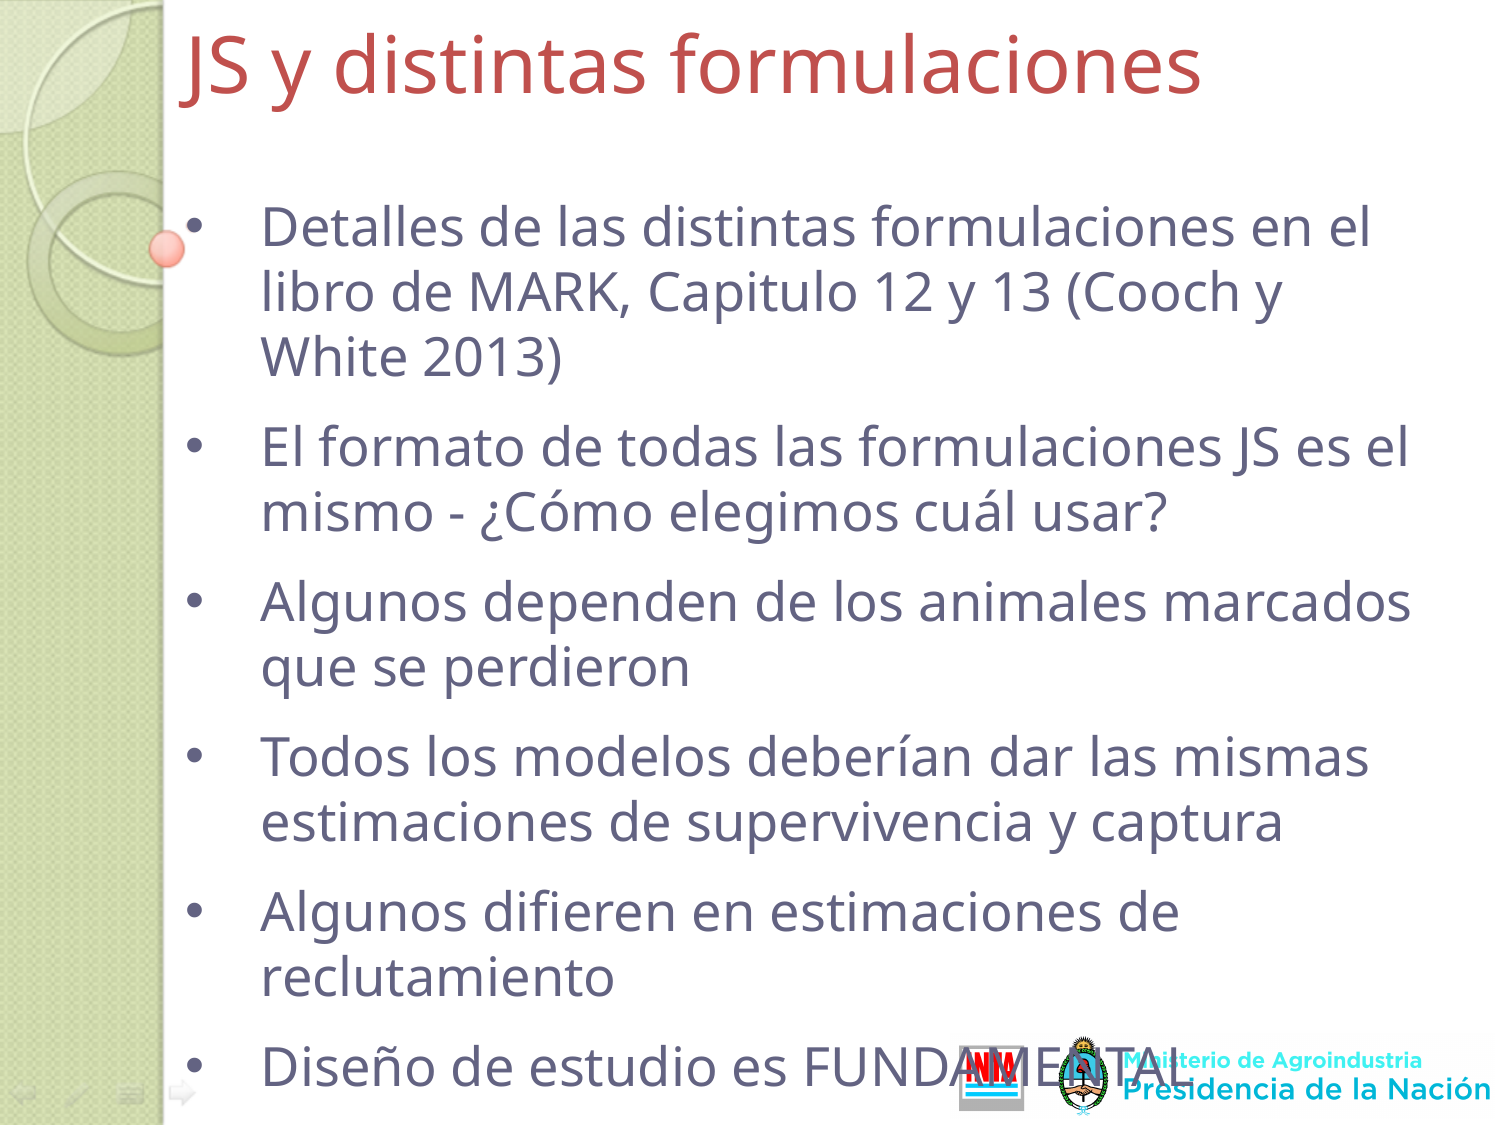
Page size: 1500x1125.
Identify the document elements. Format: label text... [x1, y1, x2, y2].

picture [0, 0, 1500, 1125]
text_box JS y distintas formulaciones [171, 7, 1435, 118]
text_box Detalles de las distintas formulaciones en el libro de MARK, Capitulo 12 y 13 (Cooch y White 2013) El formato de todas las formulaciones JS es el mismo - ¿Cómo elegimos cuál usar? Algunos dependen de los animales marcados que se perdieron Todos los modelos deberían dar las mismas estimaciones de supervivencia y captura Algunos difieren en estimaciones de reclutamiento Diseño de estudio es FUNDAMENTAL [171, 185, 1447, 1125]
